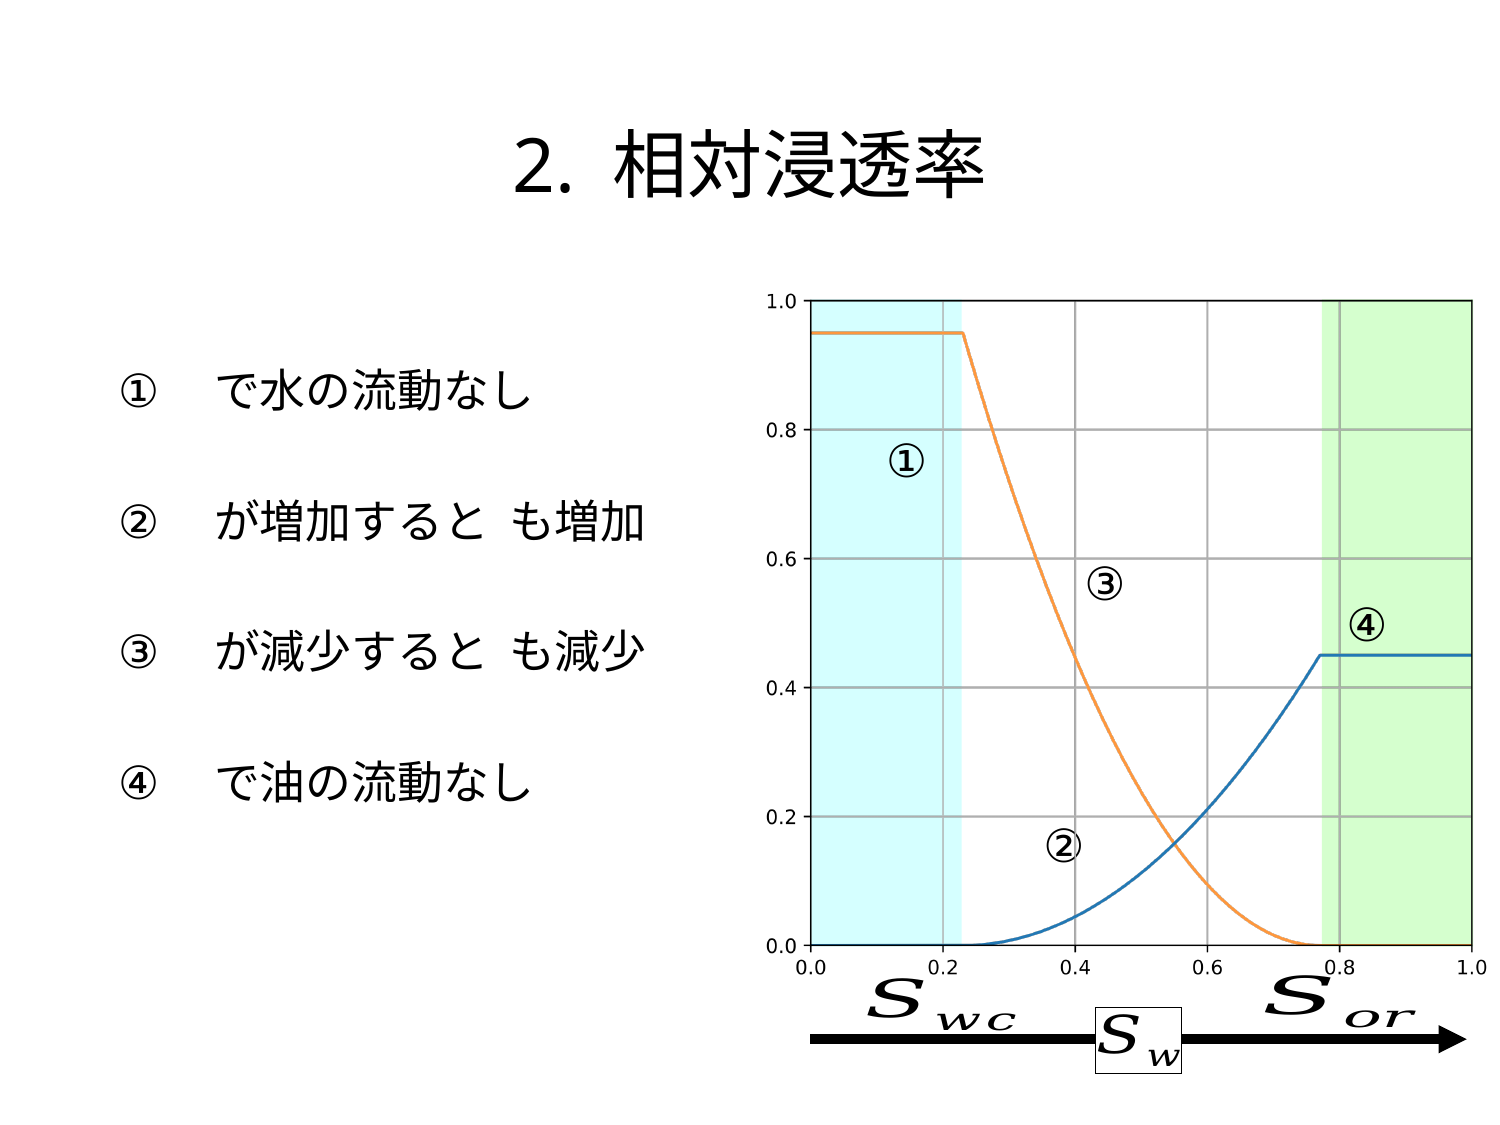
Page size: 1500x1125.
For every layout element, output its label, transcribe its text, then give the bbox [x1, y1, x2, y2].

title 2. 相対浸透率 [103, 59, 1397, 278]
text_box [749, 267, 1490, 1000]
